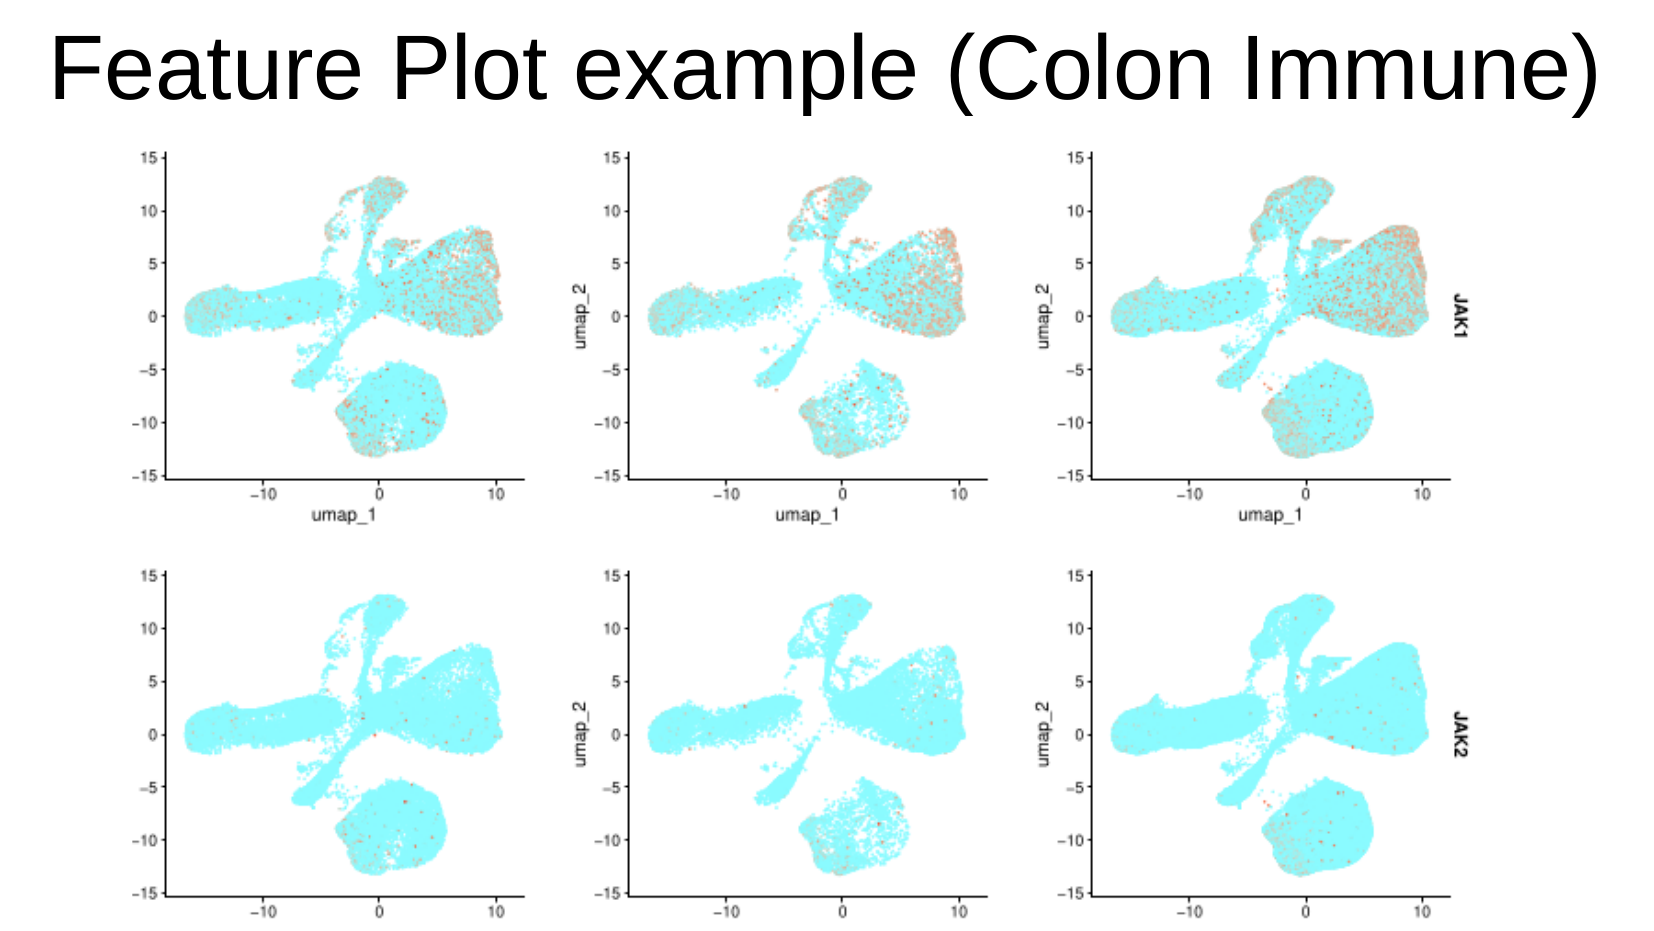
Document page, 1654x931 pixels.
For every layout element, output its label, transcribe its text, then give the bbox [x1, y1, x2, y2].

title Feature Plot example (Colon Immune) [0, 0, 1654, 166]
picture [132, 116, 1477, 922]
